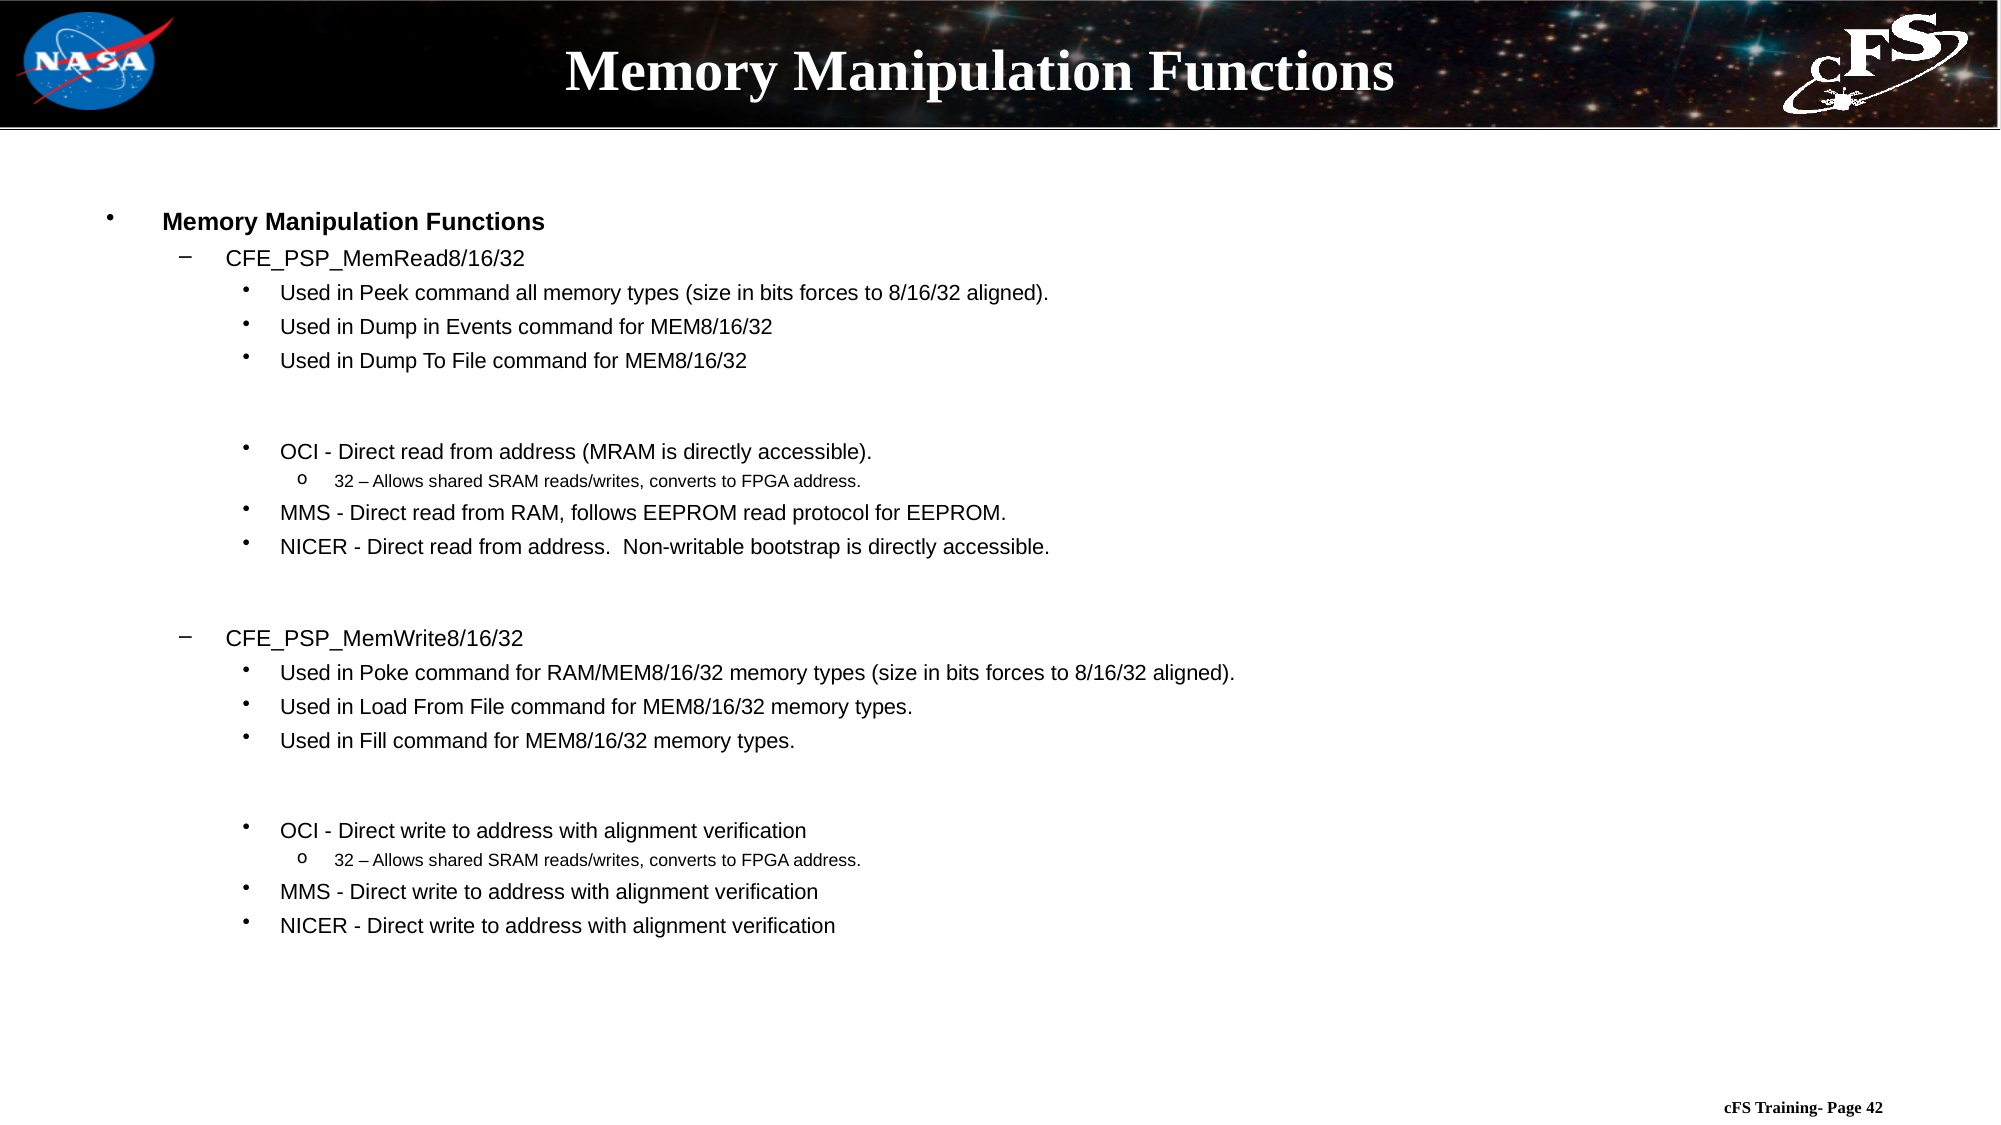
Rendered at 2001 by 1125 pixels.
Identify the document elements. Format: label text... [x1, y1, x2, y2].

list Memory Manipulation Functions CFE_PSP_MemRead8/16/32 Used in Peek command all memory types (size in bits forces to 8/16/32 aligned). Used in Dump in Events command for MEM8/16/32 Used in Dump To File command for MEM8/16/32 OCI - Direct read from address (MRAM is directly accessible). 32 – Allows shared SRAM reads/writes, converts to FPGA address. MMS - Direct read from RAM, follows EEPROM read protocol for EEPROM. NICER - Direct read from address. Non-writable bootstrap is directly accessible. CFE_PSP_MemWrite8/16/32 Used in Poke command for RAM/MEM8/16/32 memory types (size in bits forces to 8/16/32 aligned). Used in Load From File command for MEM8/16/32 memory types. Used in Fill command for MEM8/16/32 memory types. OCI - Direct write to address with alignment verification 32 – Allows shared SRAM reads/writes, converts to FPGA address. MMS - Direct write to address with alignment verification NICER - Direct write to address with alignment verification [90, 198, 1909, 1015]
title Memory Manipulation Functions [249, 24, 1712, 138]
picture [0, 0, 2000, 129]
